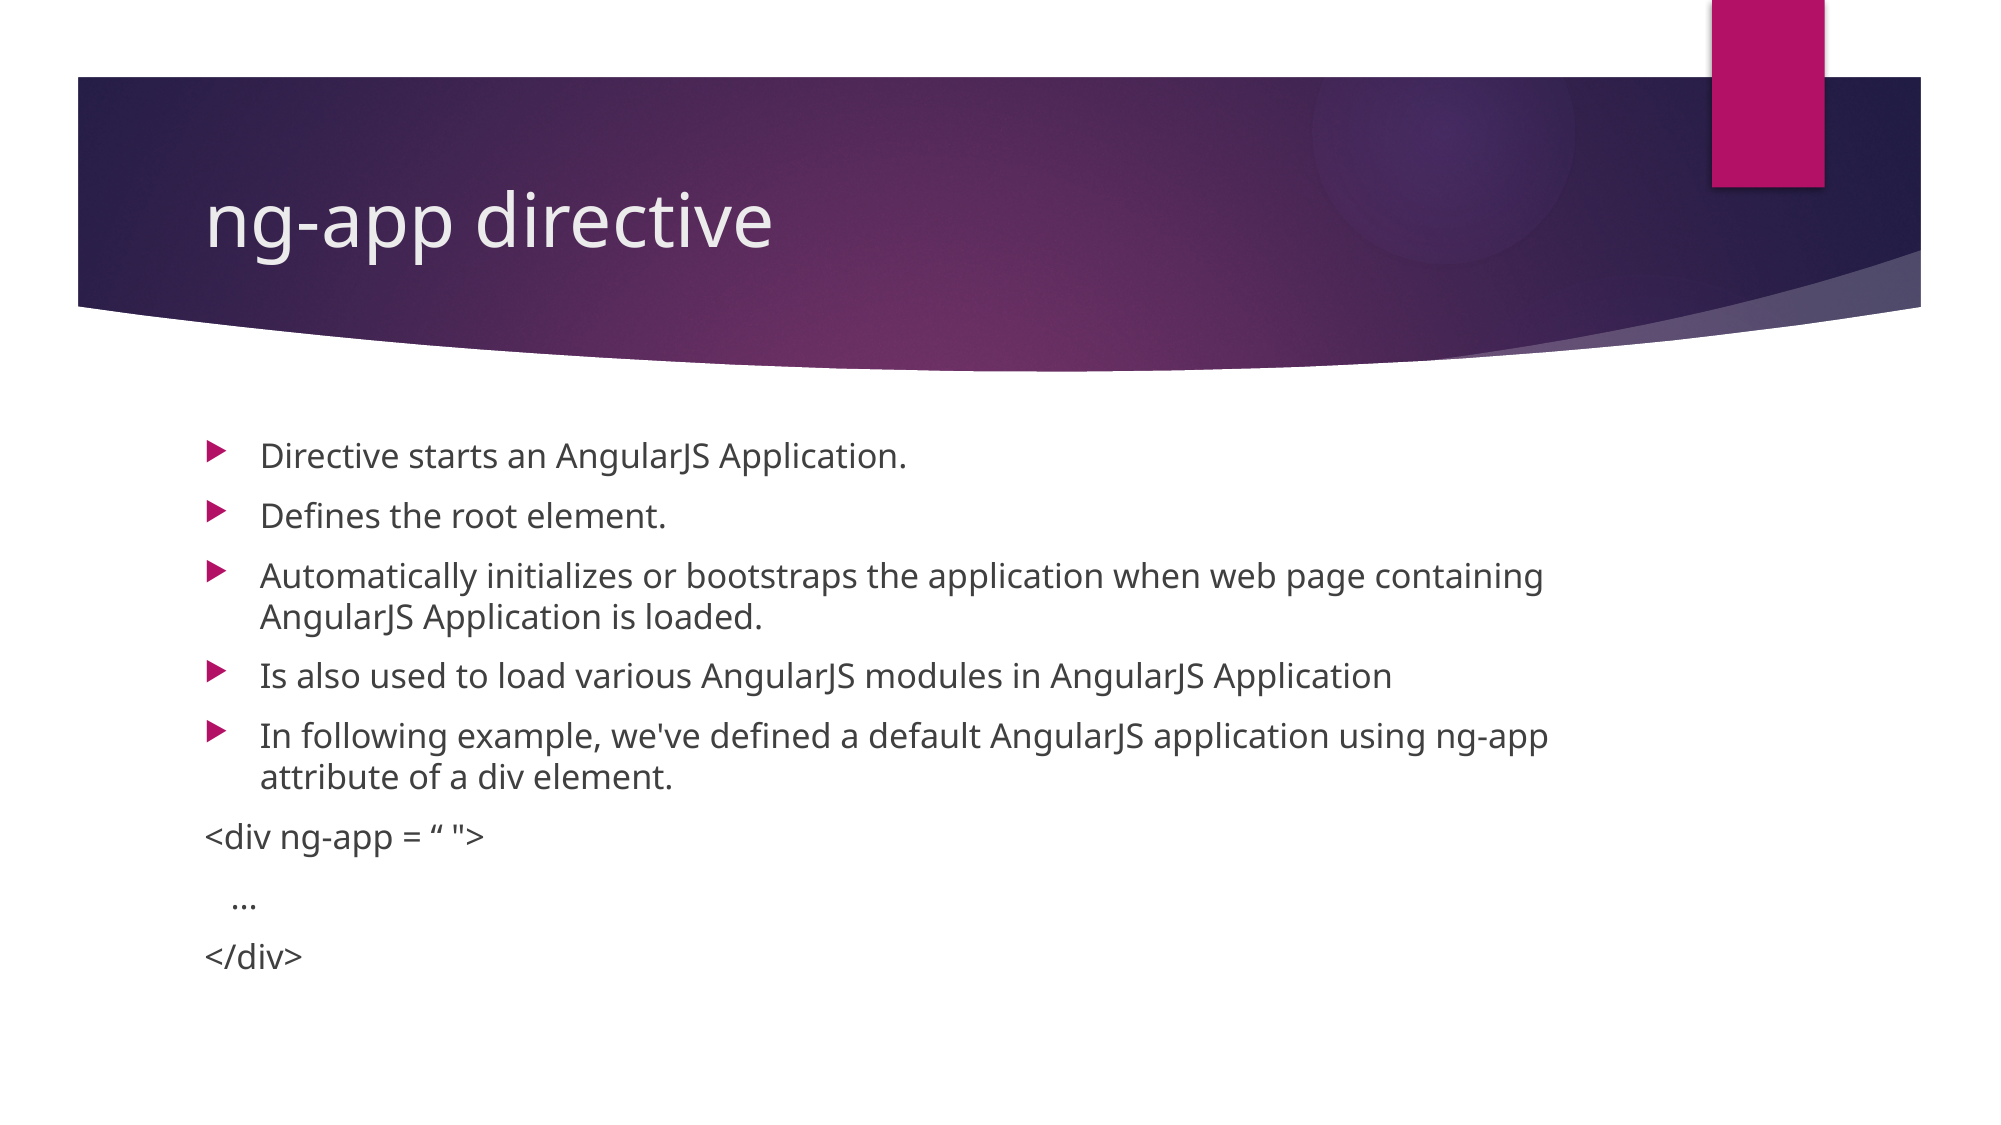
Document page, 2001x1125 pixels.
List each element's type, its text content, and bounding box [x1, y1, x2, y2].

title ng-app directive [189, 159, 1627, 276]
list Directive starts an AngularJS Application. Defines the root element. Automatically initializes or bootstraps the application when web page containing AngularJS Application is loaded. Is also used to load various AngularJS modules in AngularJS Application In following example, we've defined a default AngularJS application using ng-app attribute of a div element. <div ng-app = “ "> ... </div> [189, 427, 1638, 988]
